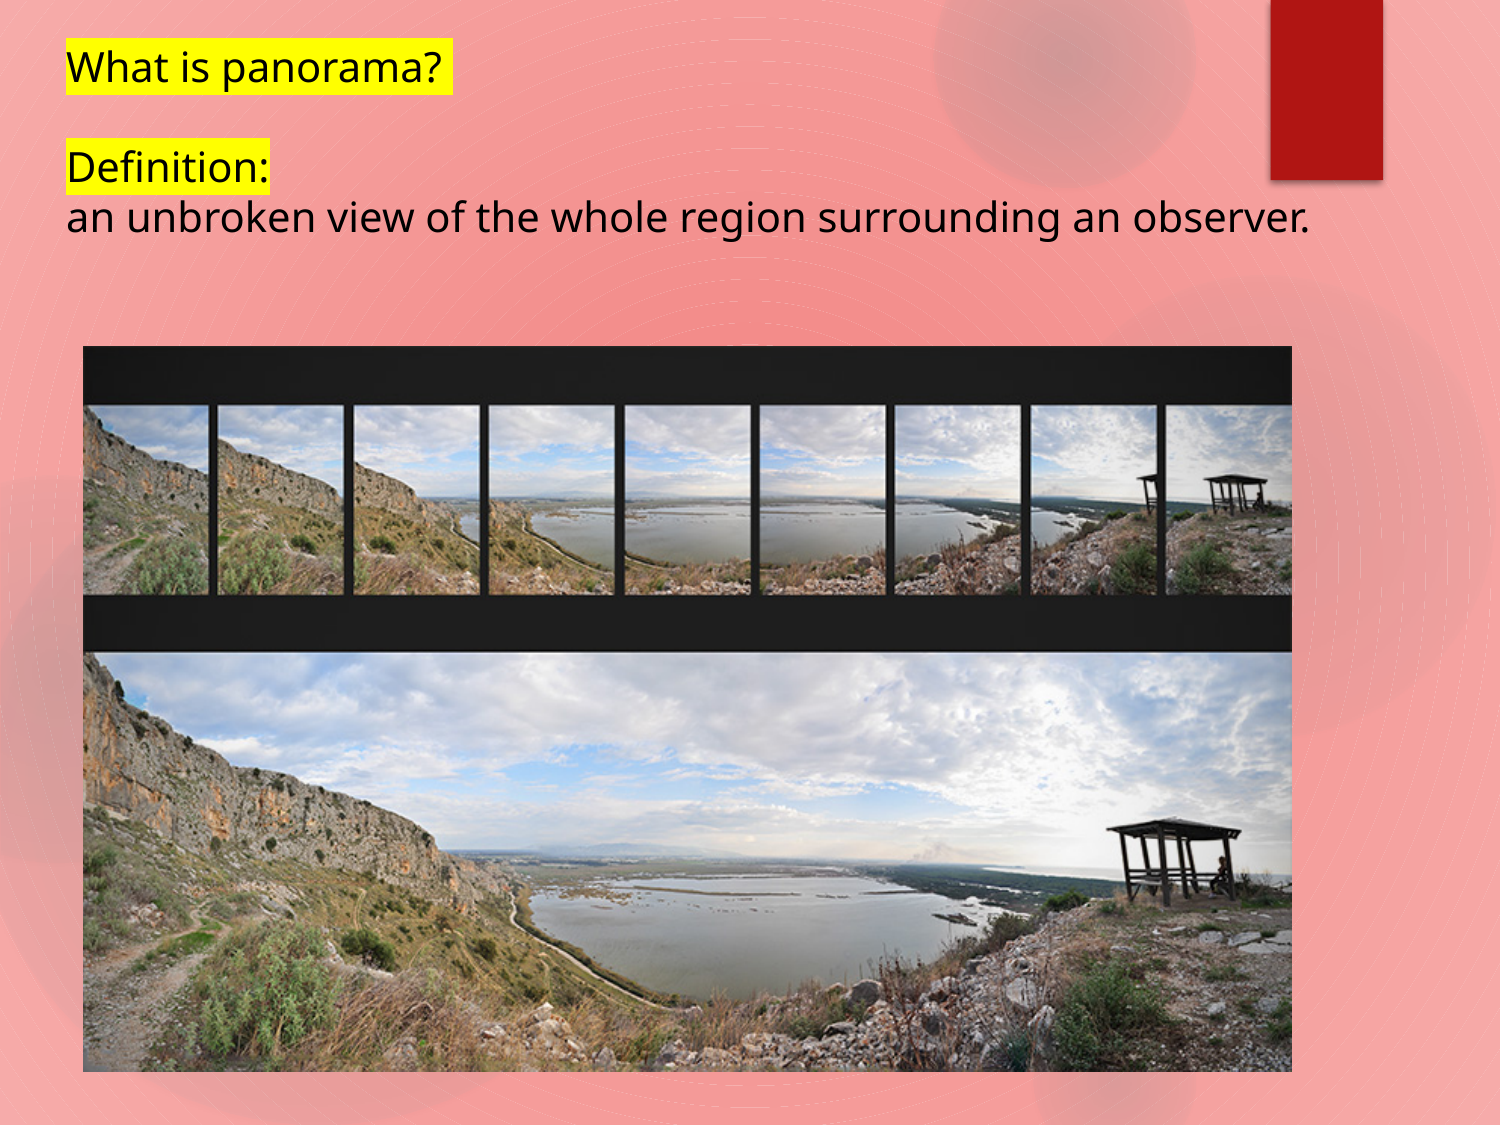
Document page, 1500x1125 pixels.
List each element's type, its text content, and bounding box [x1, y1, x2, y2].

picture [83, 346, 1292, 1072]
title What is panorama? Definition: an unbroken view of the whole region surrounding an observer. [51, 164, 1449, 399]
